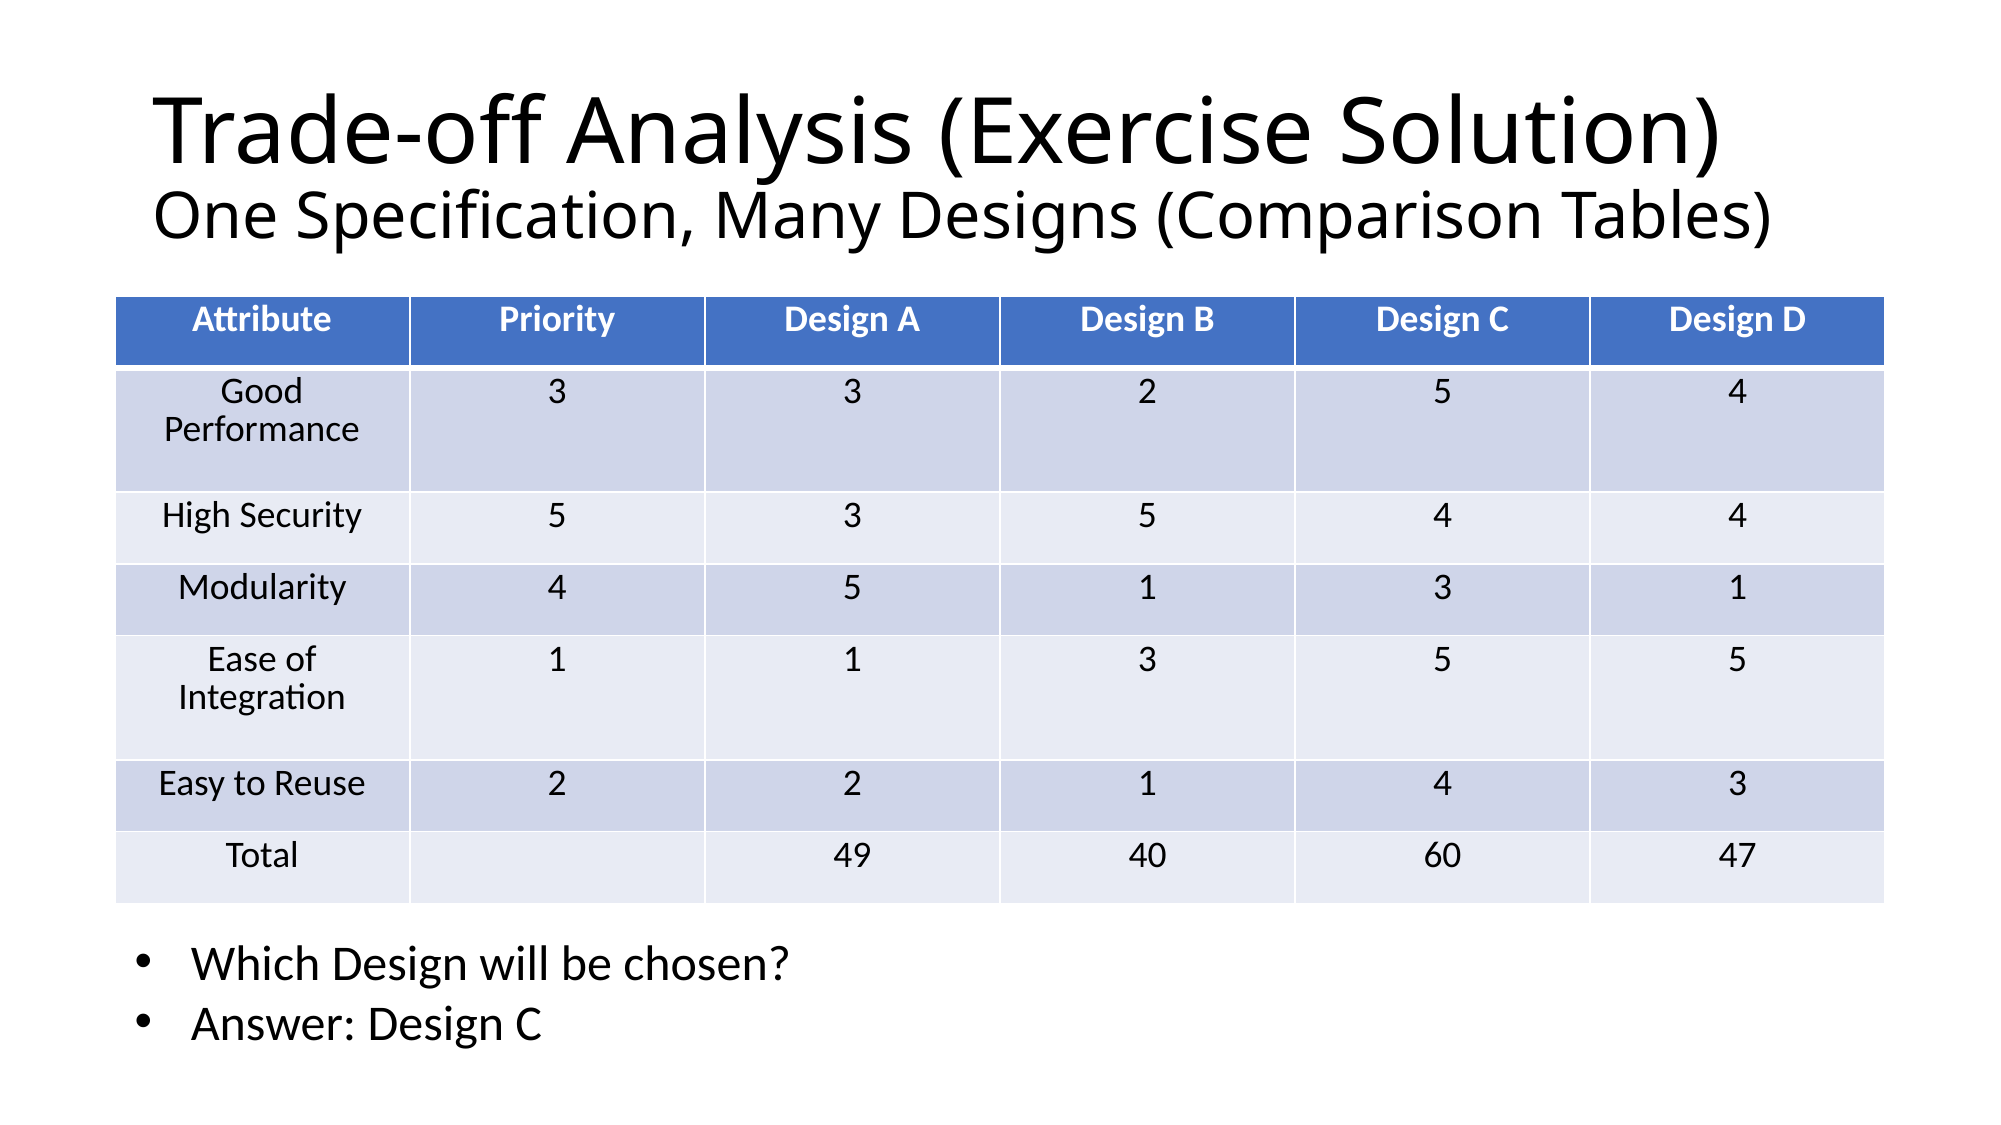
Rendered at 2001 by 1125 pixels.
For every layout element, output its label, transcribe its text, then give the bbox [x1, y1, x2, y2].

table_header Priority [411, 297, 704, 365]
table_cell 2 [1001, 371, 1294, 491]
table_header Design C [1296, 297, 1589, 365]
table_cell 4 [1296, 761, 1589, 831]
table_cell Total [116, 832, 409, 903]
table_cell 49 [706, 832, 999, 903]
table_cell 60 [1296, 832, 1589, 903]
table_cell Modularity [116, 565, 409, 635]
table_cell 1 [1001, 761, 1294, 831]
table_cell 1 [1591, 565, 1884, 635]
table_cell 5 [411, 493, 704, 563]
table_cell 1 [411, 636, 704, 759]
table_cell 3 [1001, 636, 1294, 759]
table_cell [411, 832, 704, 903]
table_header Design A [706, 297, 999, 365]
table_cell 2 [411, 761, 704, 831]
table_cell Good Performance [116, 371, 409, 491]
text_box Which Design will be chosen? Answer: Design C [119, 922, 1863, 1058]
table_cell 47 [1591, 832, 1884, 903]
table_cell 3 [1296, 565, 1589, 635]
title Trade-off Analysis (Exercise Solution) One Specification, Many Designs (Comparison Tables) [137, 59, 1863, 278]
table_cell 5 [706, 565, 999, 635]
table_cell 1 [1001, 565, 1294, 635]
table_cell 4 [411, 565, 704, 635]
table_header Design B [1001, 297, 1294, 365]
table_cell Ease of Integration [116, 636, 409, 759]
table_cell 5 [1001, 493, 1294, 563]
table_cell 4 [1296, 493, 1589, 563]
table_header Attribute [116, 297, 409, 365]
table_cell 4 [1591, 371, 1884, 491]
table_cell 3 [706, 493, 999, 563]
table_cell 40 [1001, 832, 1294, 903]
table_cell 5 [1296, 636, 1589, 759]
table_cell 5 [1591, 636, 1884, 759]
table_cell 2 [706, 761, 999, 831]
table_cell Easy to Reuse [116, 761, 409, 831]
table_cell 5 [1296, 371, 1589, 491]
table_cell 3 [706, 371, 999, 491]
table_cell 4 [1591, 493, 1884, 563]
table_header Design D [1591, 297, 1884, 365]
table_cell High Security [116, 493, 409, 563]
table_cell 3 [1591, 761, 1884, 831]
table_cell 3 [411, 371, 704, 491]
table_cell 1 [706, 636, 999, 759]
